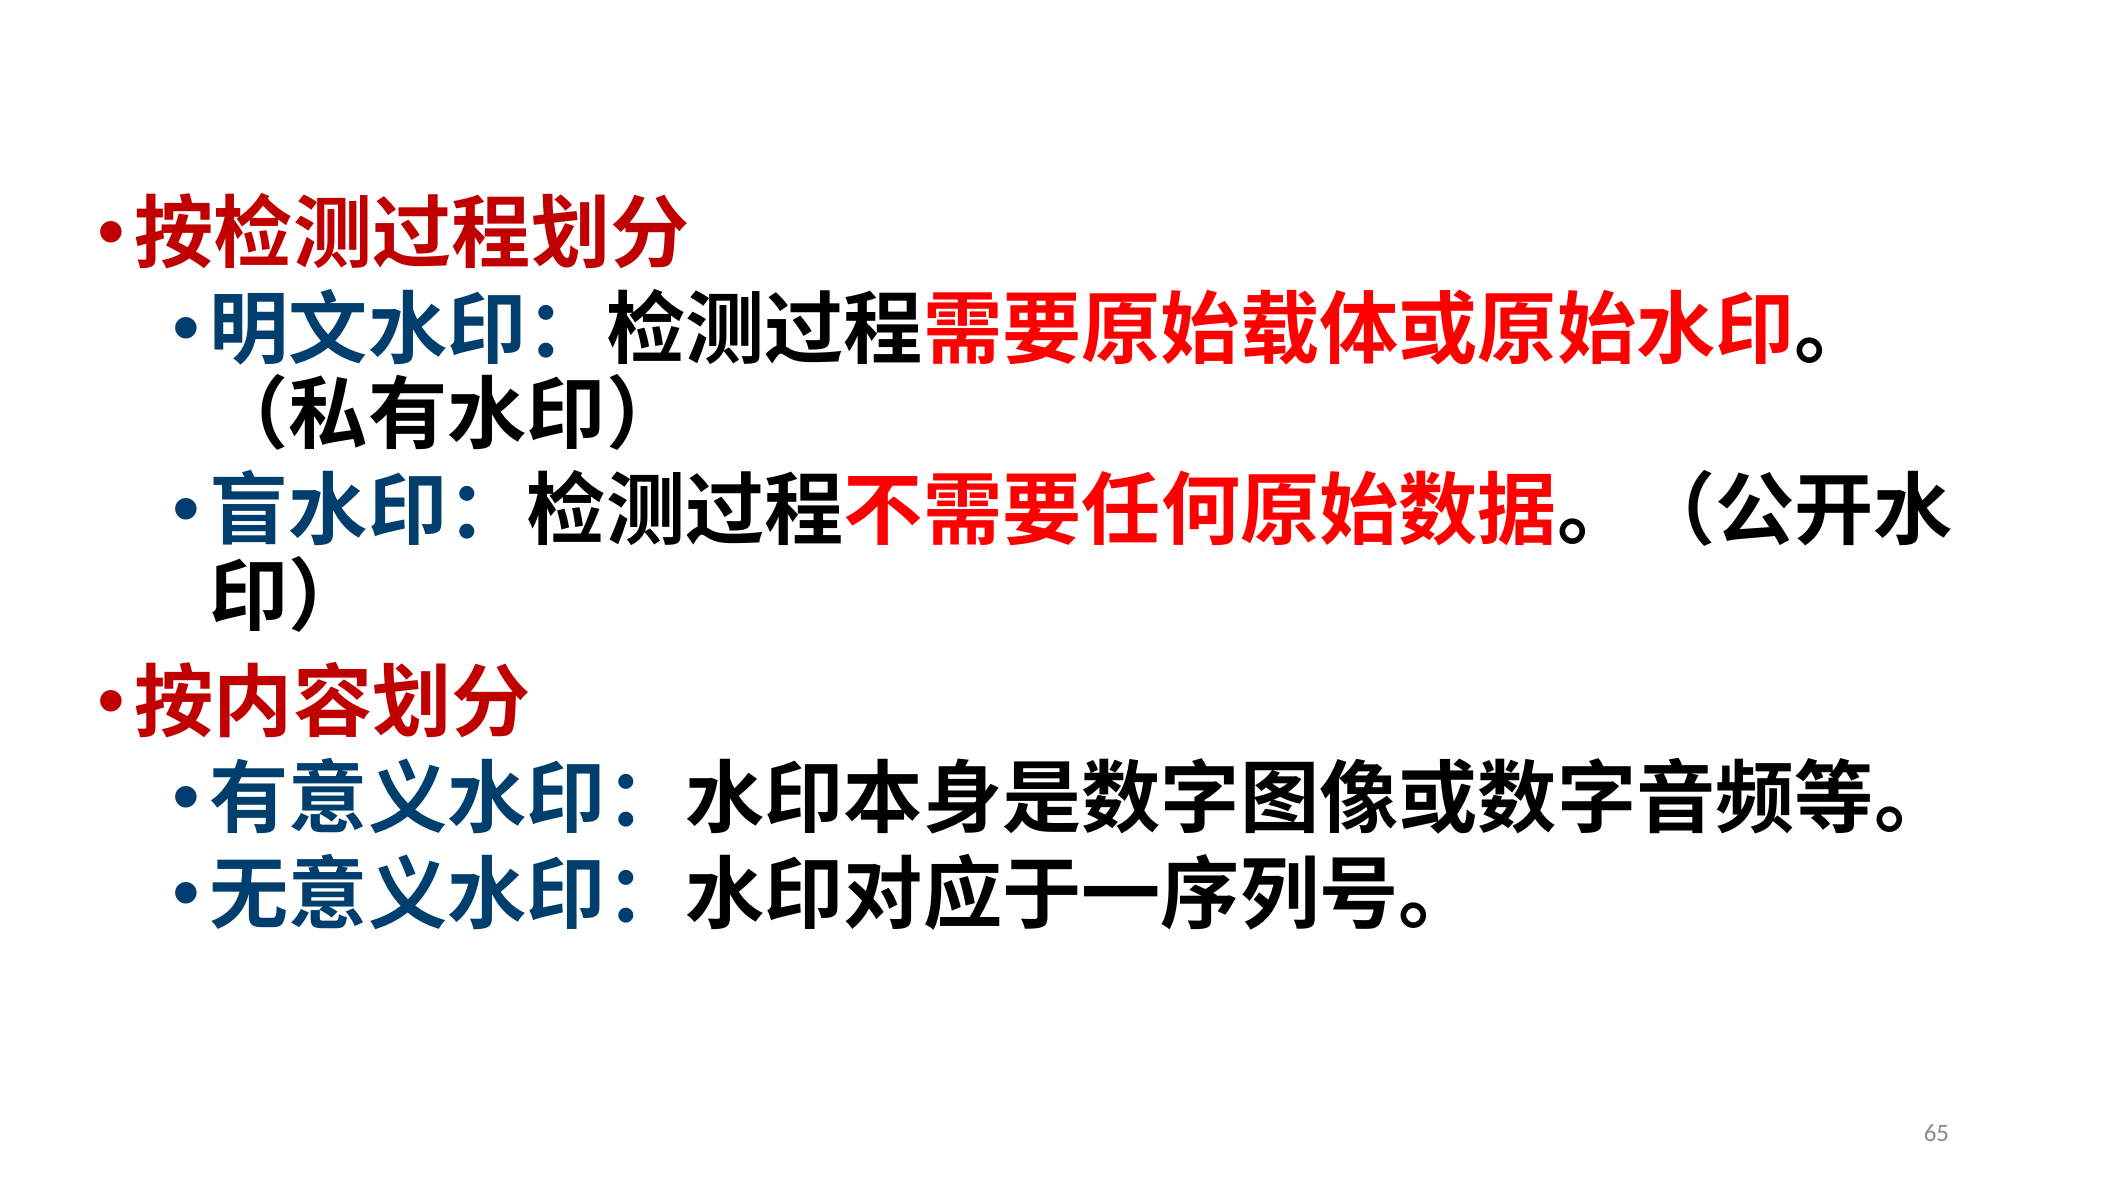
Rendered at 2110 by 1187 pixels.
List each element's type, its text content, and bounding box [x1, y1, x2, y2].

slide_number 65 [1489, 1099, 1965, 1163]
list 按检测过程划分 明文水印：检测过程需要原始载体或原始水印。（私有水印） 盲水印：检测过程不需要任何原始数据。（公开水印） 按内容划分 有意义水印：水印本身是数字图像或数字音频等。 无意义水印：水印对应于一序列号。 [82, 185, 2011, 983]
